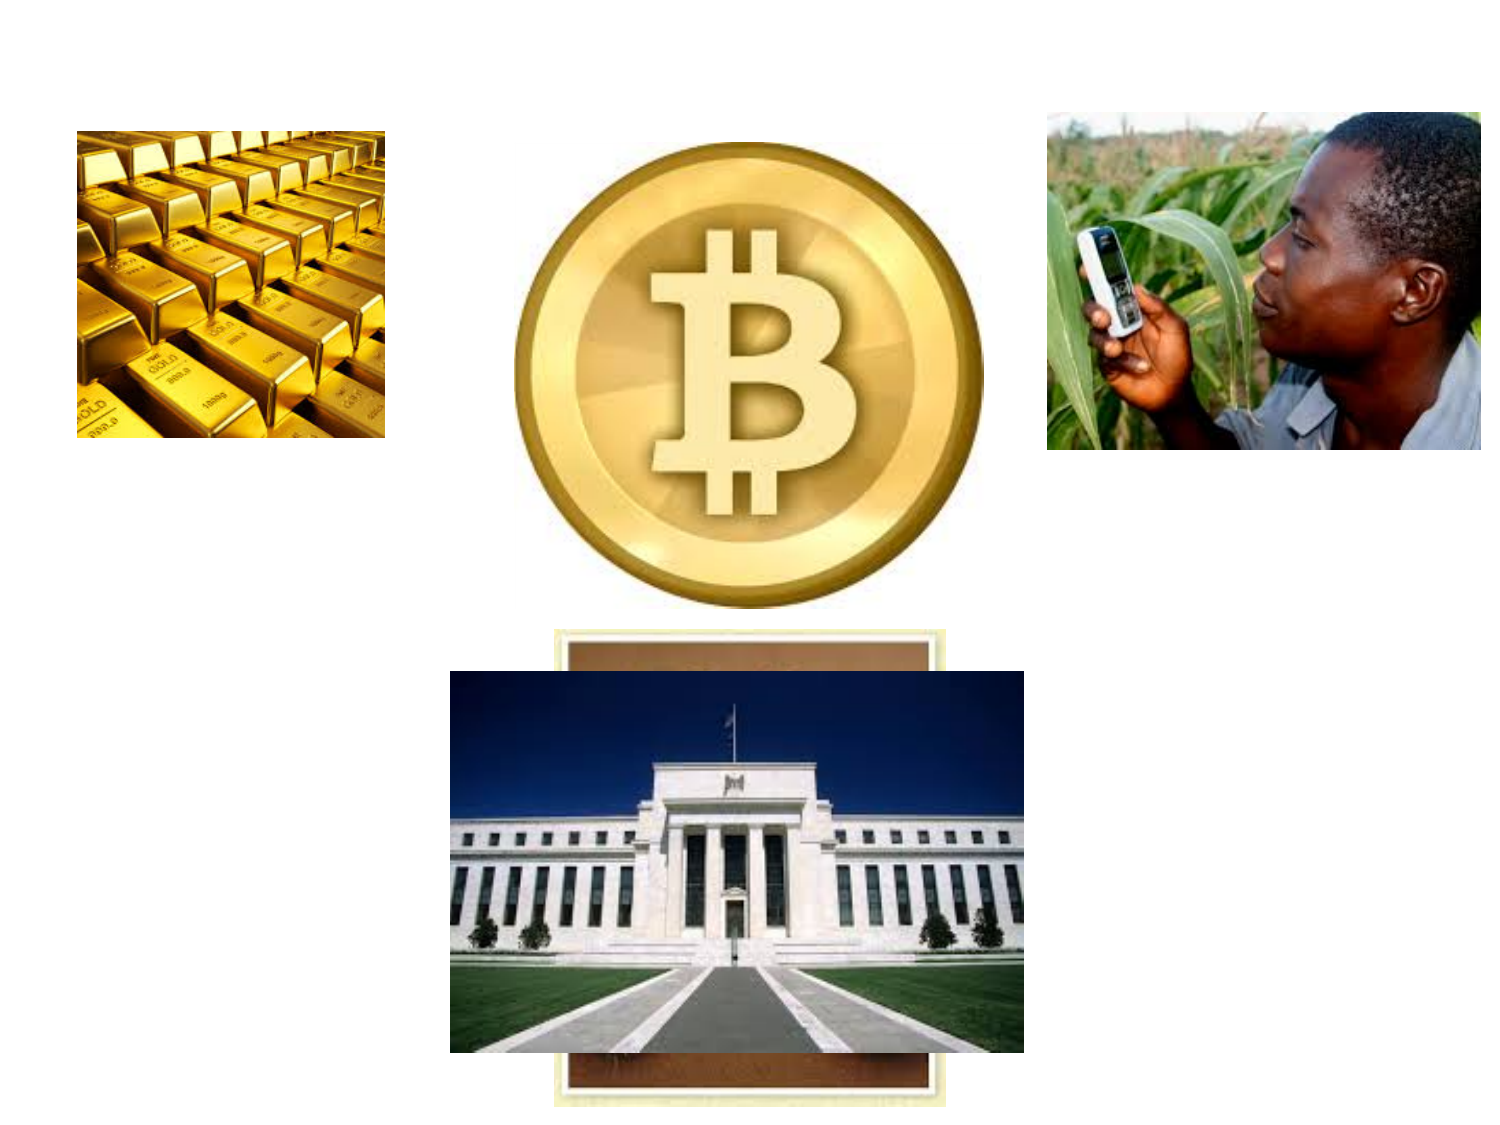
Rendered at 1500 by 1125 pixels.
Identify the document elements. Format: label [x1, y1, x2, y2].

picture [514, 142, 984, 610]
picture [77, 130, 385, 438]
picture [449, 628, 1024, 1107]
picture [1047, 112, 1482, 450]
